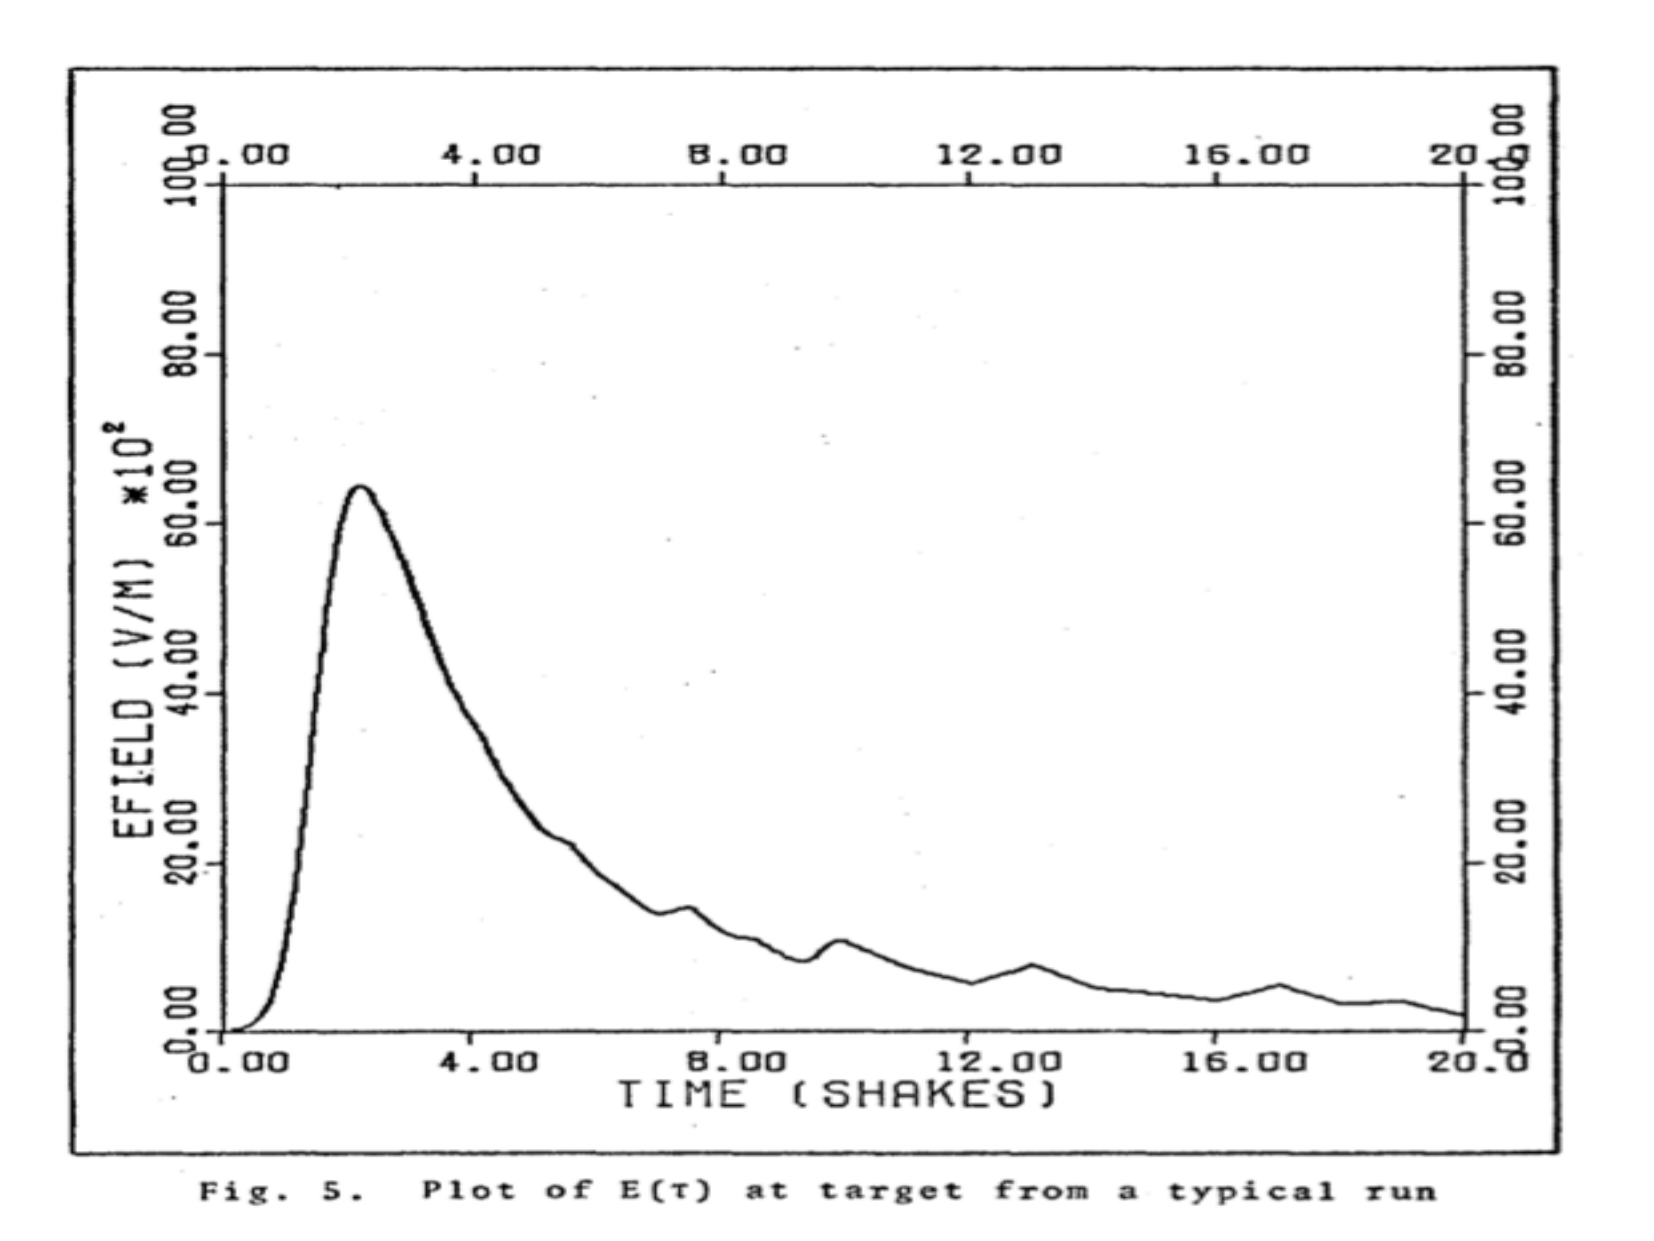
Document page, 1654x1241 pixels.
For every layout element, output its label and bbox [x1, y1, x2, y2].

picture [44, 59, 1591, 1216]
